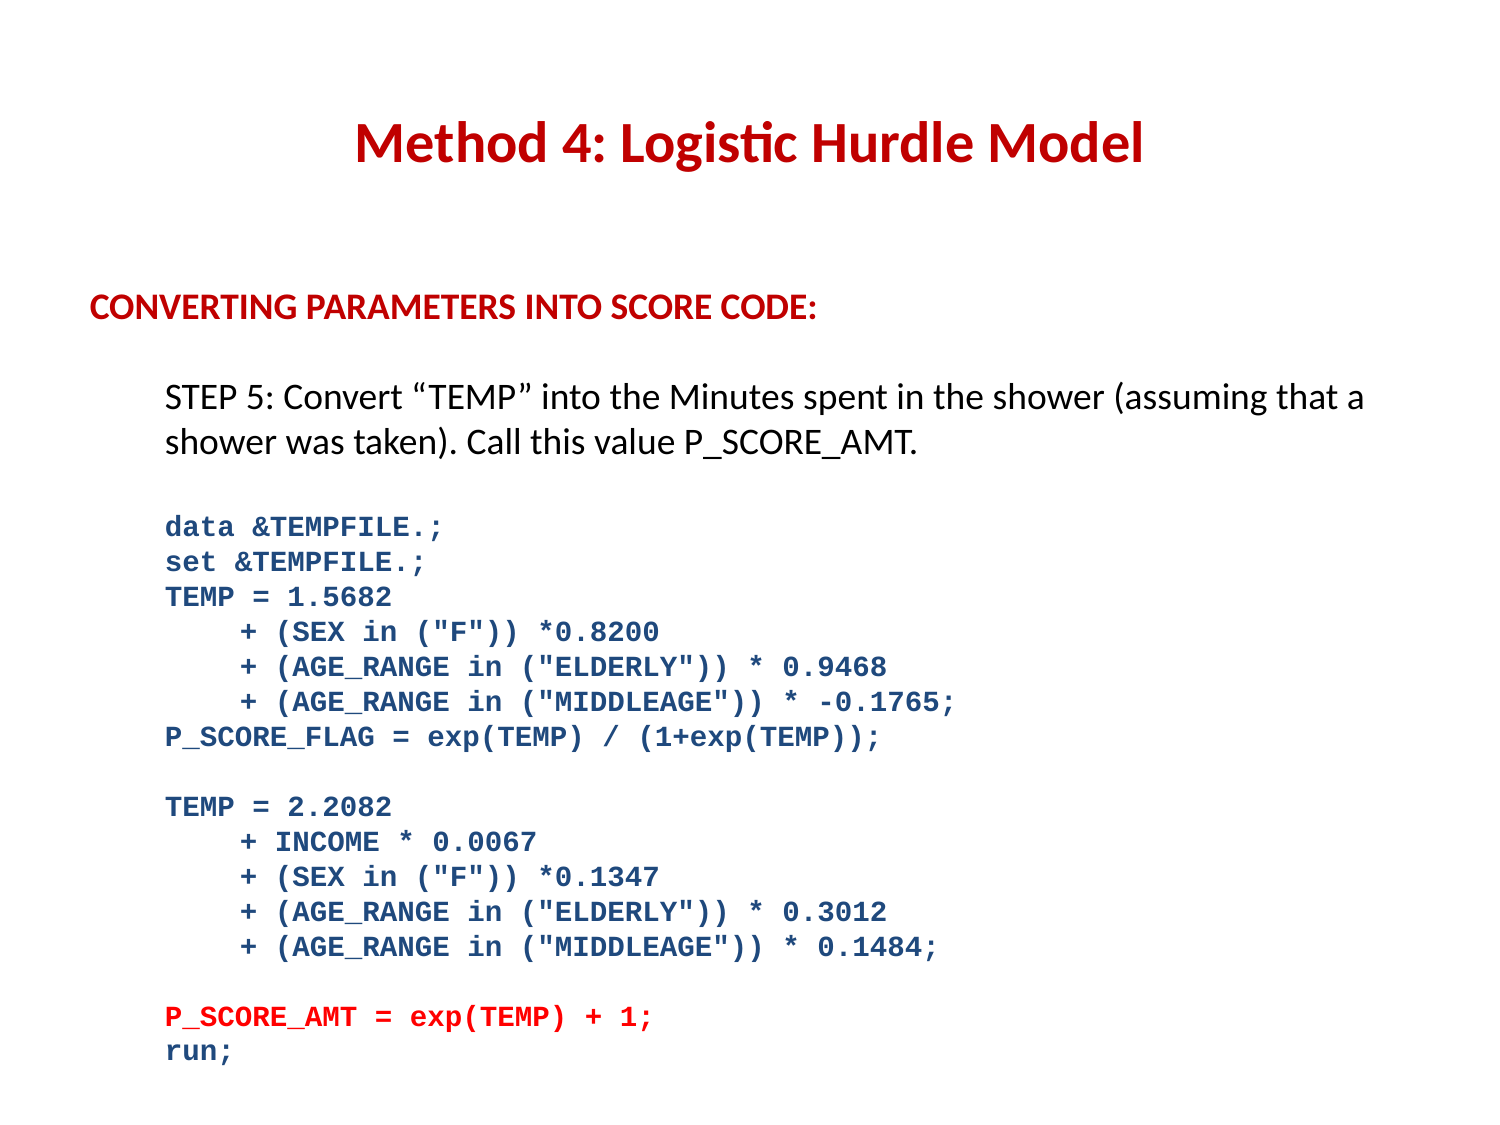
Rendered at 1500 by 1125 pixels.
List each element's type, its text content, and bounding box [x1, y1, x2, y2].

text_box CONVERTING PARAMETERS INTO SCORE CODE: STEP 5: Convert “TEMP” into the Minutes spent in the shower (assuming that a shower was taken). Call this value P_SCORE_AMT. data &TEMPFILE.; set &TEMPFILE.; TEMP = 1.5682 + (SEX in ("F")) *0.8200 + (AGE_RANGE in ("ELDERLY")) * 0.9468 + (AGE_RANGE in ("MIDDLEAGE")) * -0.1765; P_SCORE_FLAG = exp(TEMP) / (1+exp(TEMP)); TEMP = 2.2082 + INCOME * 0.0067 + (SEX in ("F")) *0.1347 + (AGE_RANGE in ("ELDERLY")) * 0.3012 + (AGE_RANGE in ("MIDDLEAGE")) * 0.1484; P_SCORE_AMT = exp(TEMP) + 1; run; [74, 274, 1425, 1075]
title Method 4: Logistic Hurdle Model [75, 45, 1425, 233]
